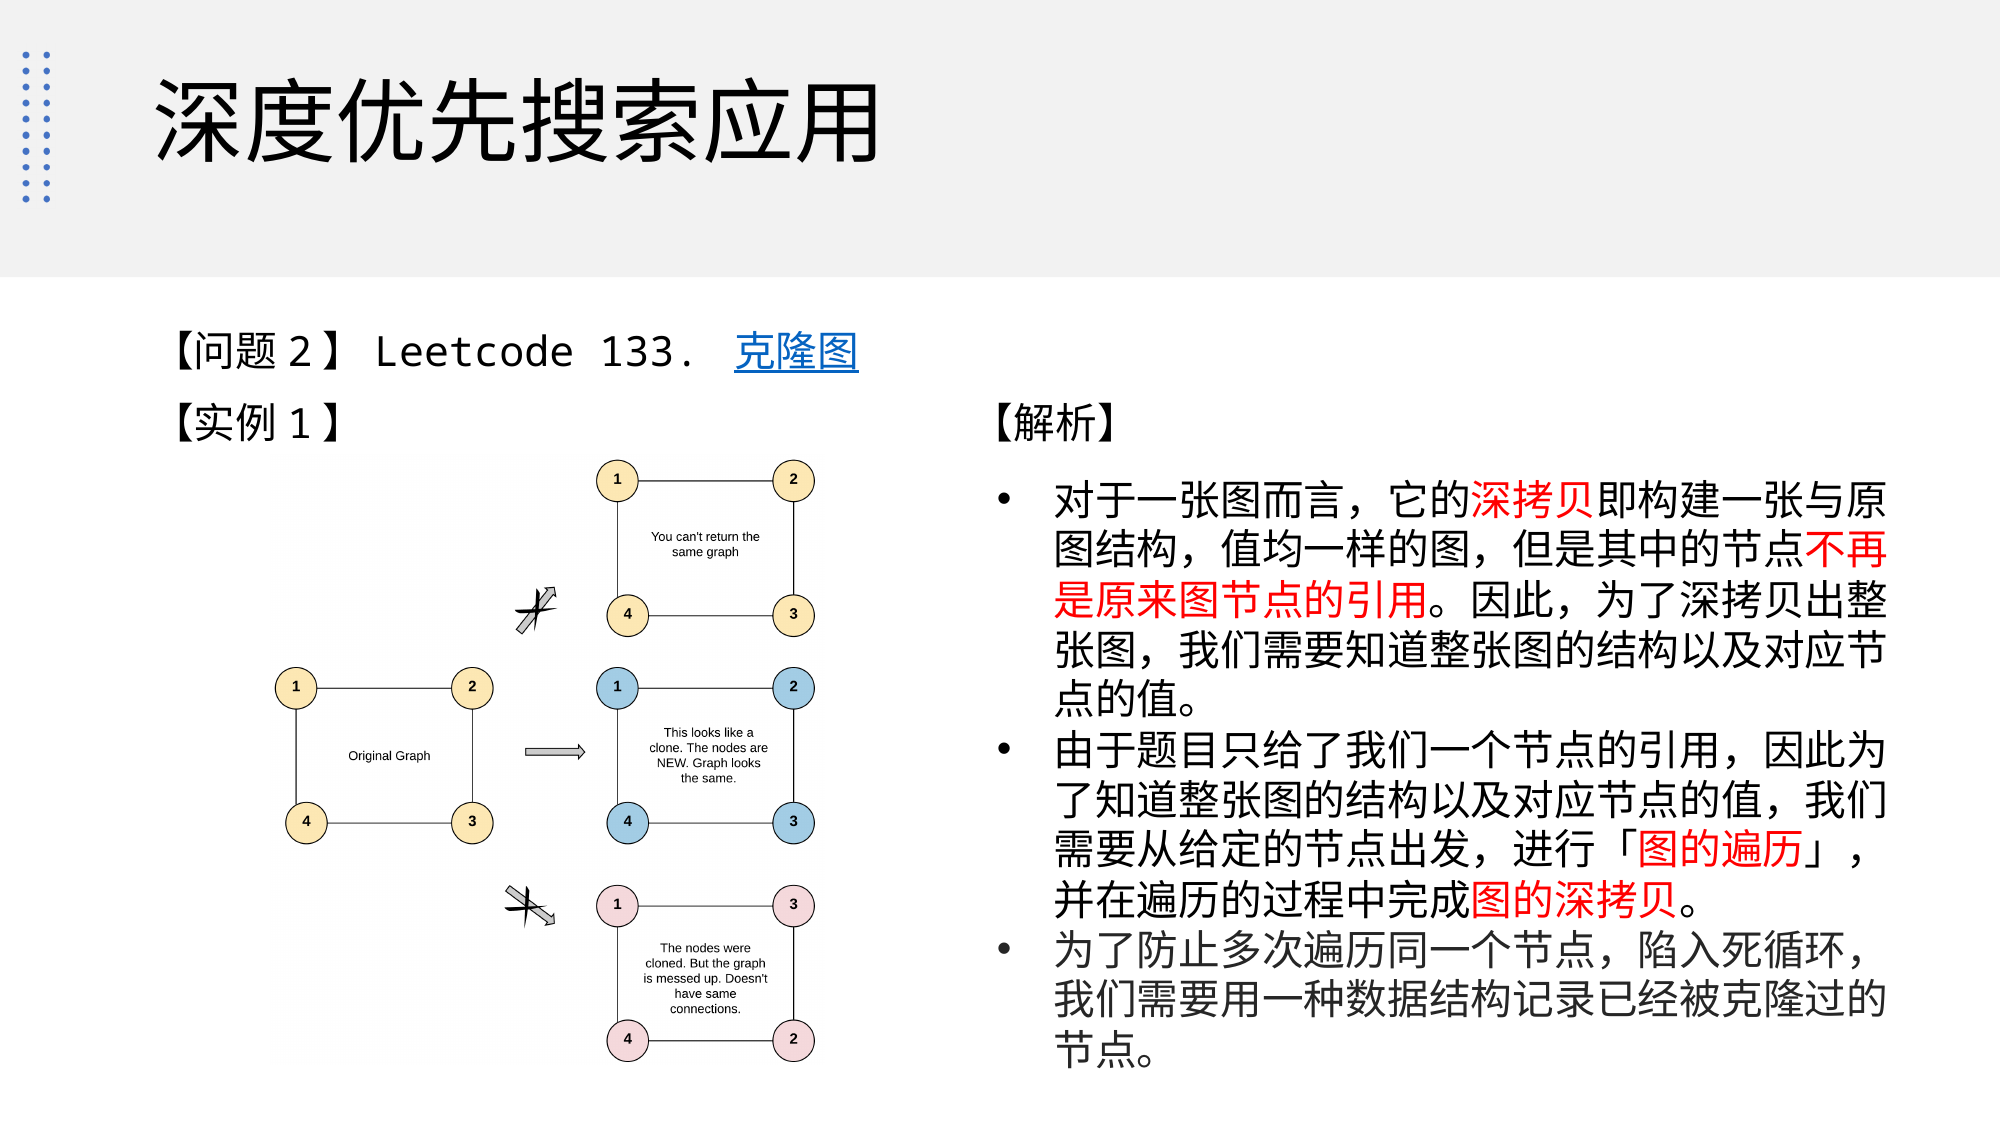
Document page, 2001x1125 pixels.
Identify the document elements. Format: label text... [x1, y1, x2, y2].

picture [270, 454, 825, 1065]
text_box 【解析】 [957, 389, 1682, 455]
text_box 对于一张图而言，它的深拷贝即构建一张与原图结构，值均一样的图，但是其中的节点不再是原来图节点的引用。因此，为了深拷贝出整张图，我们需要知道整张图的结构以及对应节点的值。 由于题目只给了我们一个节点的引用，因此为了知道整张图的结构以及对应节点的值，我们需要从给定的节点出发，进行「图的遍历」，并在遍历的过程中完成图的深拷贝。 为了防止多次遍历同一个节点，陷入死循环，我们需要用一种数据结构记录已经被克隆过的节点。 [982, 465, 1940, 1081]
text_box 【实例1】 [137, 389, 863, 455]
text_box 【问题2】Leetcode 133. 克隆图 [137, 317, 1730, 393]
picture [17, 43, 56, 209]
title 深度优先搜索应用 [137, 17, 1863, 235]
